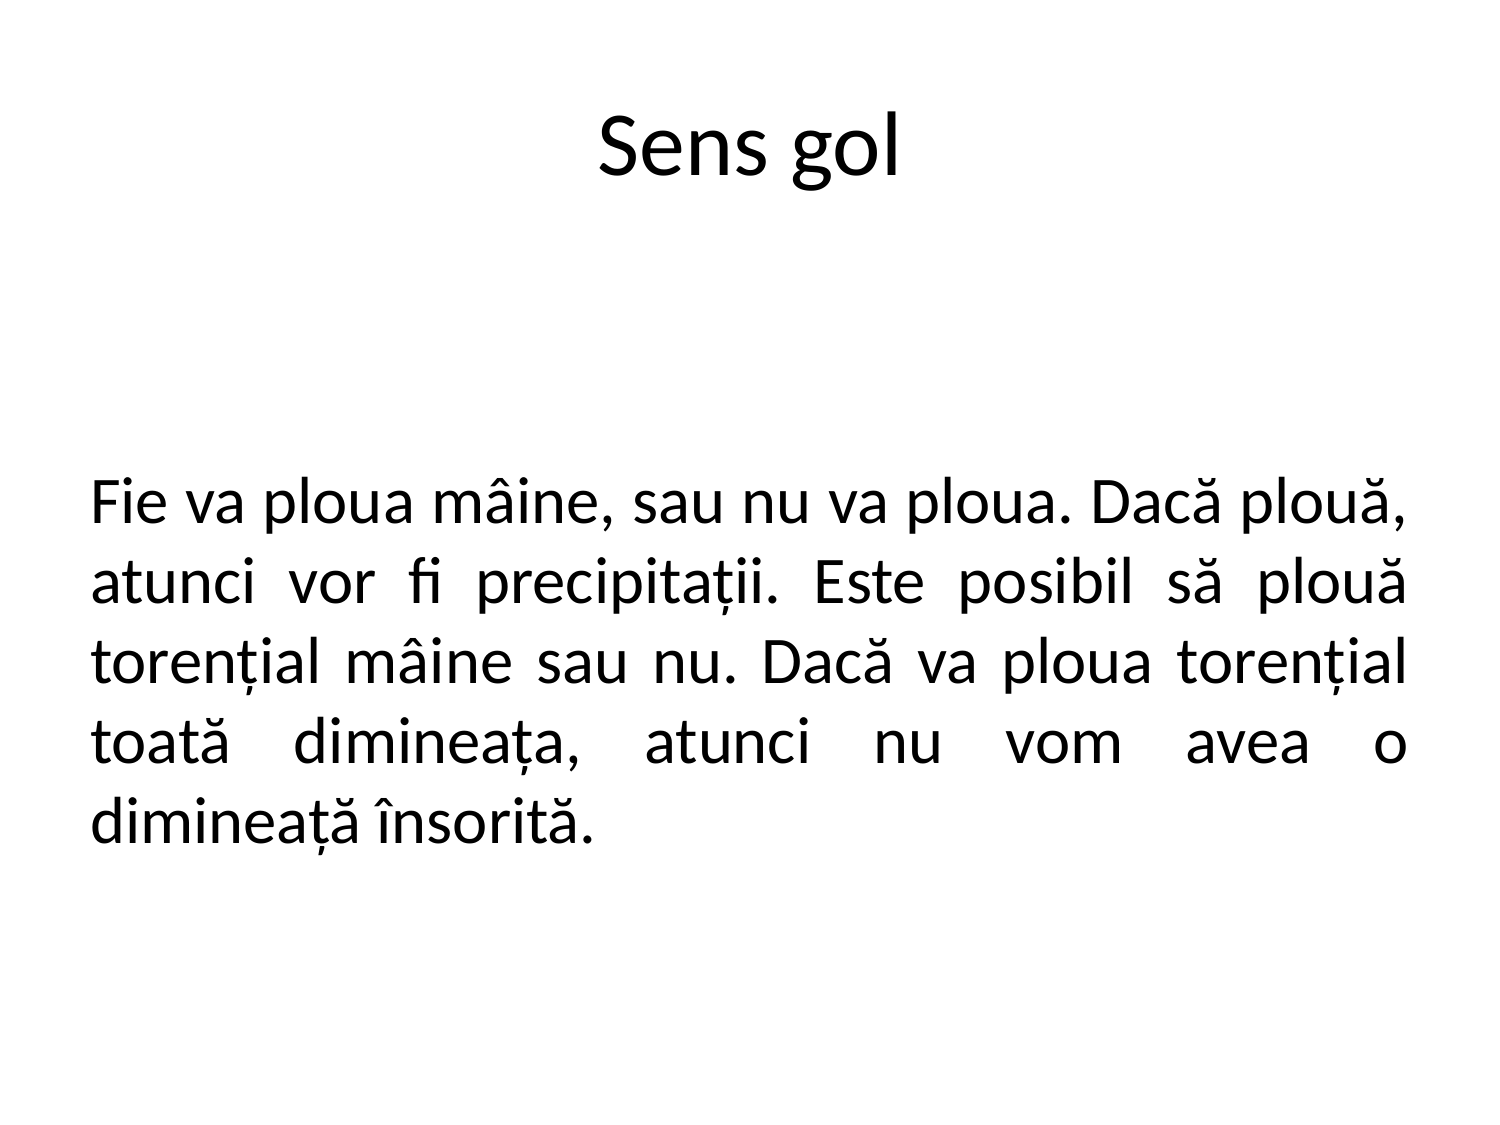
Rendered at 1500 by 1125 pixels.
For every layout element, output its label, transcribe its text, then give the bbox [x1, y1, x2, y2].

list Fie va ploua mâine, sau nu va ploua. Dacă plouă, atunci vor fi precipitații. Este posibil să plouă torențial mâine sau nu. Dacă va ploua torențial toată dimineața, atunci nu vom avea o dimineață însorită. [75, 262, 1425, 1005]
title Sens gol [75, 45, 1425, 233]
